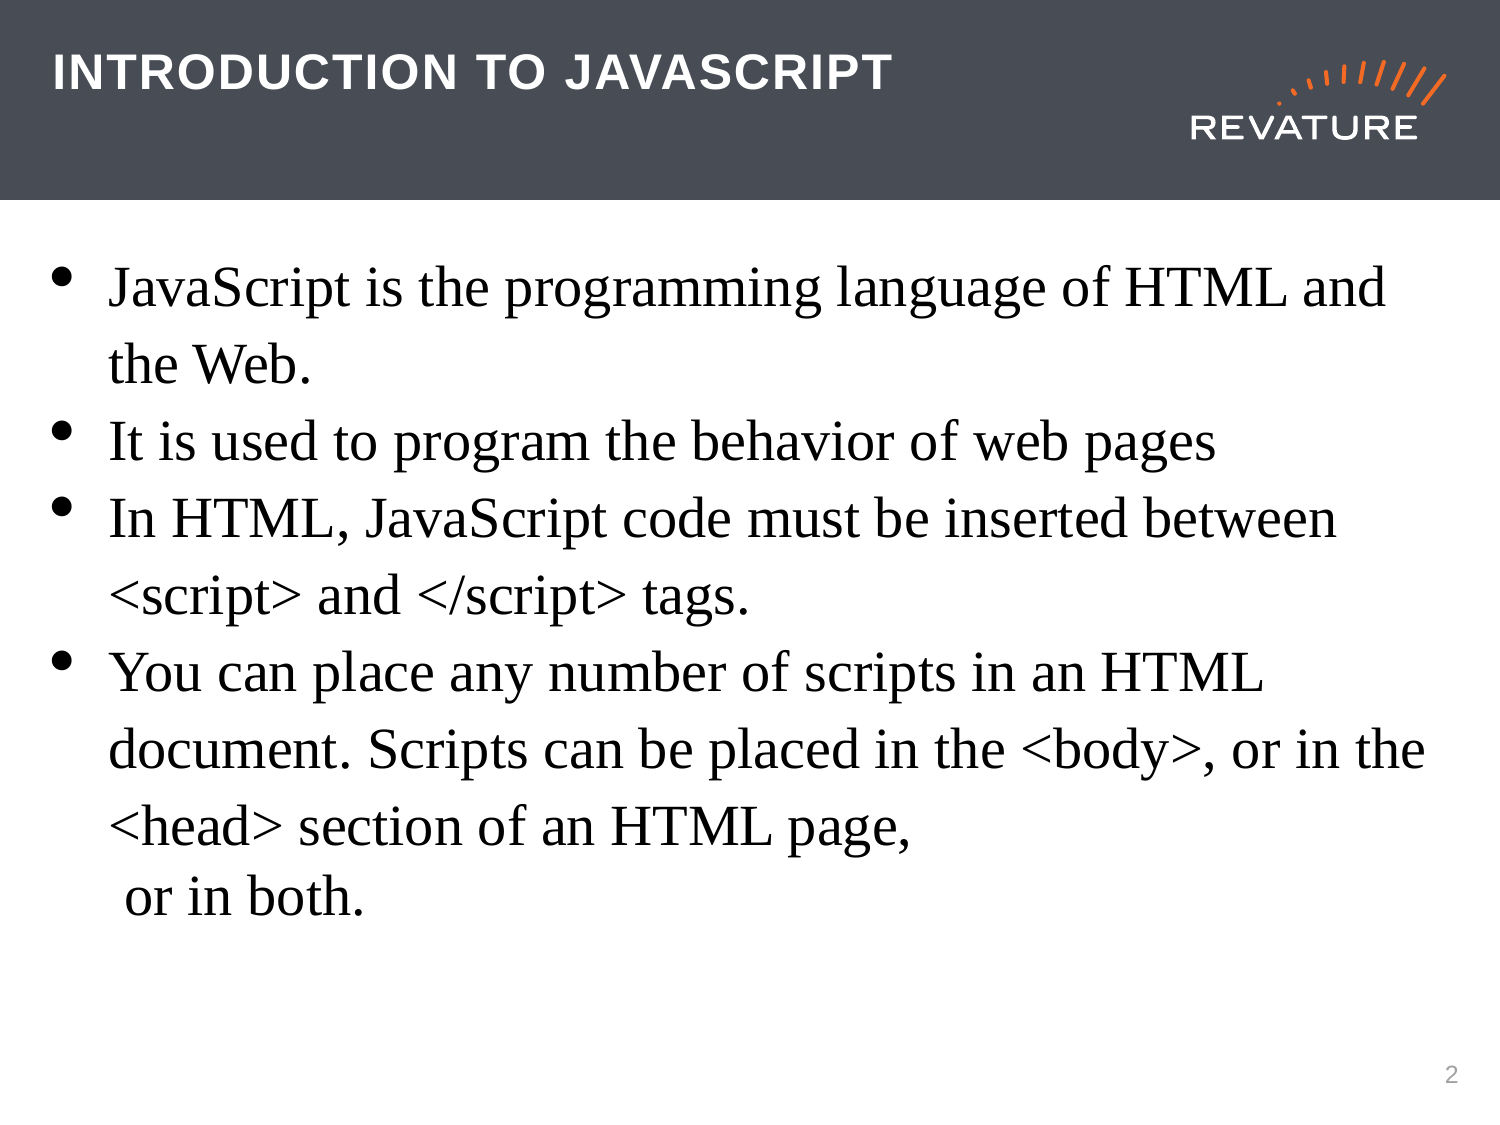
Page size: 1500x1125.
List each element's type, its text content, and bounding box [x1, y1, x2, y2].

text_box JavaScript is the programming language of HTML and the Web. It is used to program the behavior of web pages In HTML, JavaScript code must be inserted between <script> and </script> tags. You can place any number of scripts in an HTML document. Scripts can be placed in the <body>, or in the <head> section of an HTML page, or in both. [37, 233, 1452, 1075]
title INTRODUCTION TO JAVASCRIPT [37, 0, 1059, 200]
slide_number 1 [1332, 1043, 1474, 1104]
